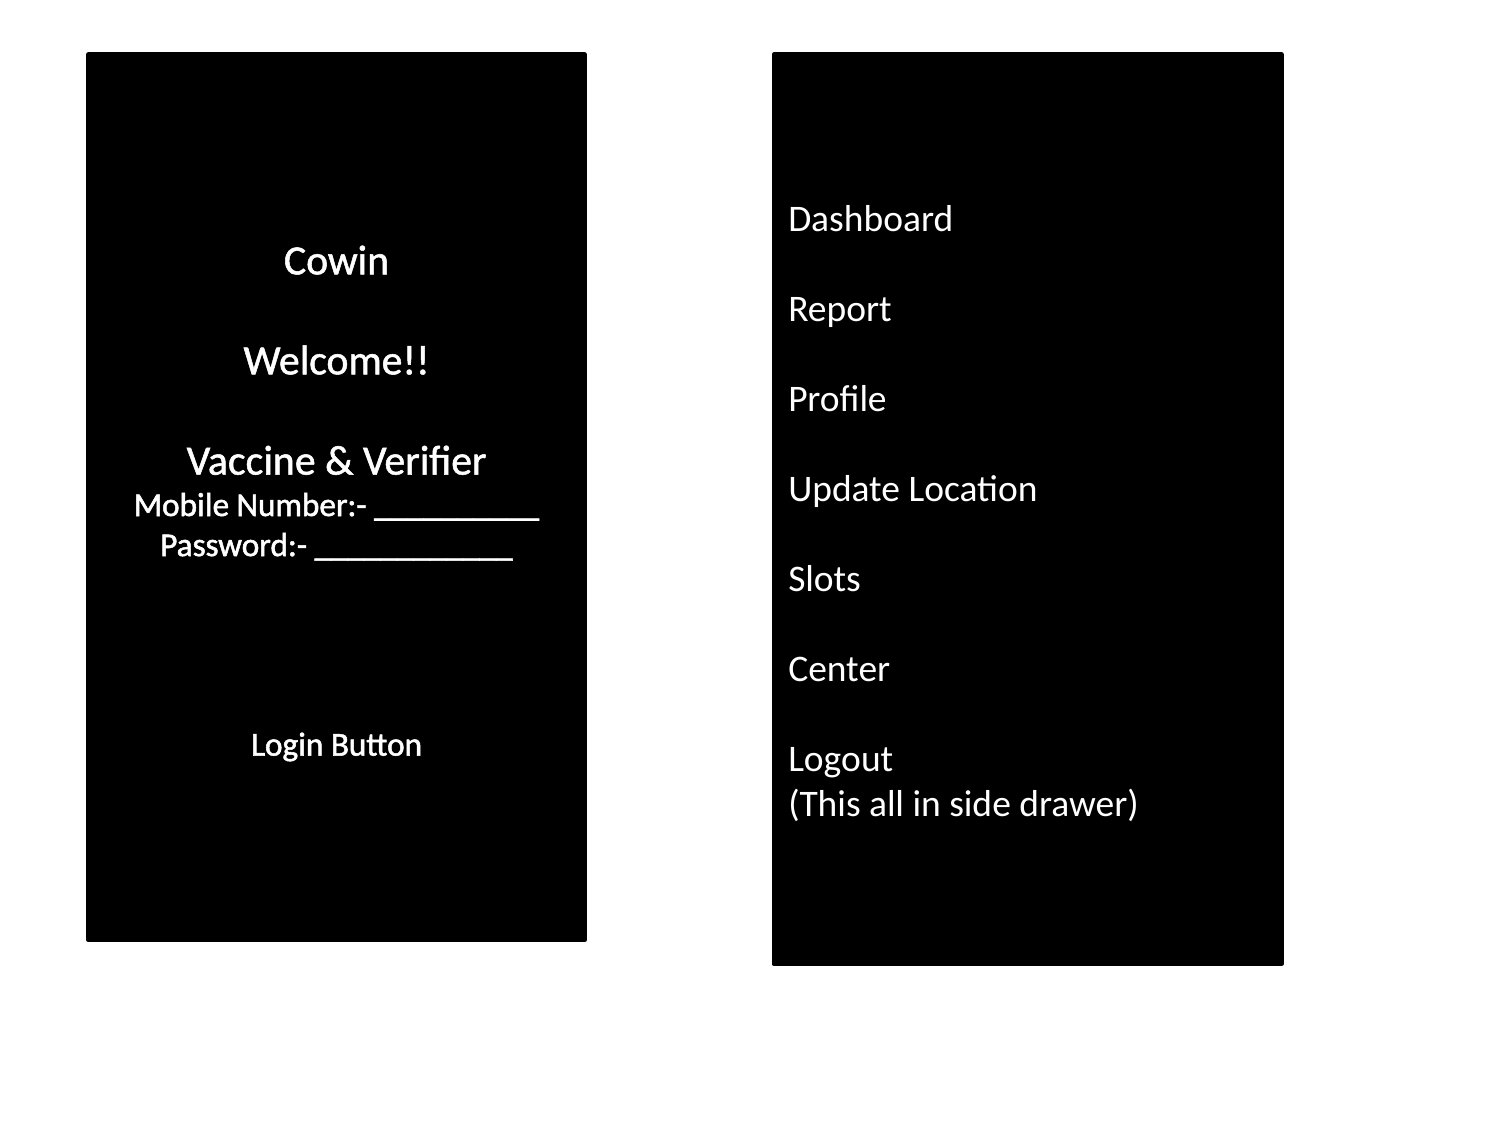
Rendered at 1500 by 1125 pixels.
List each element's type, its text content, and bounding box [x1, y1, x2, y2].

text_box Dashboard Report Profile Update Location Slots Center Logout (This all in side drawer) [772, 52, 1284, 966]
text_box Cowin Welcome!! Vaccine & Verifier Mobile Number:- __________ Password:- ____________ Login Button [86, 52, 587, 942]
